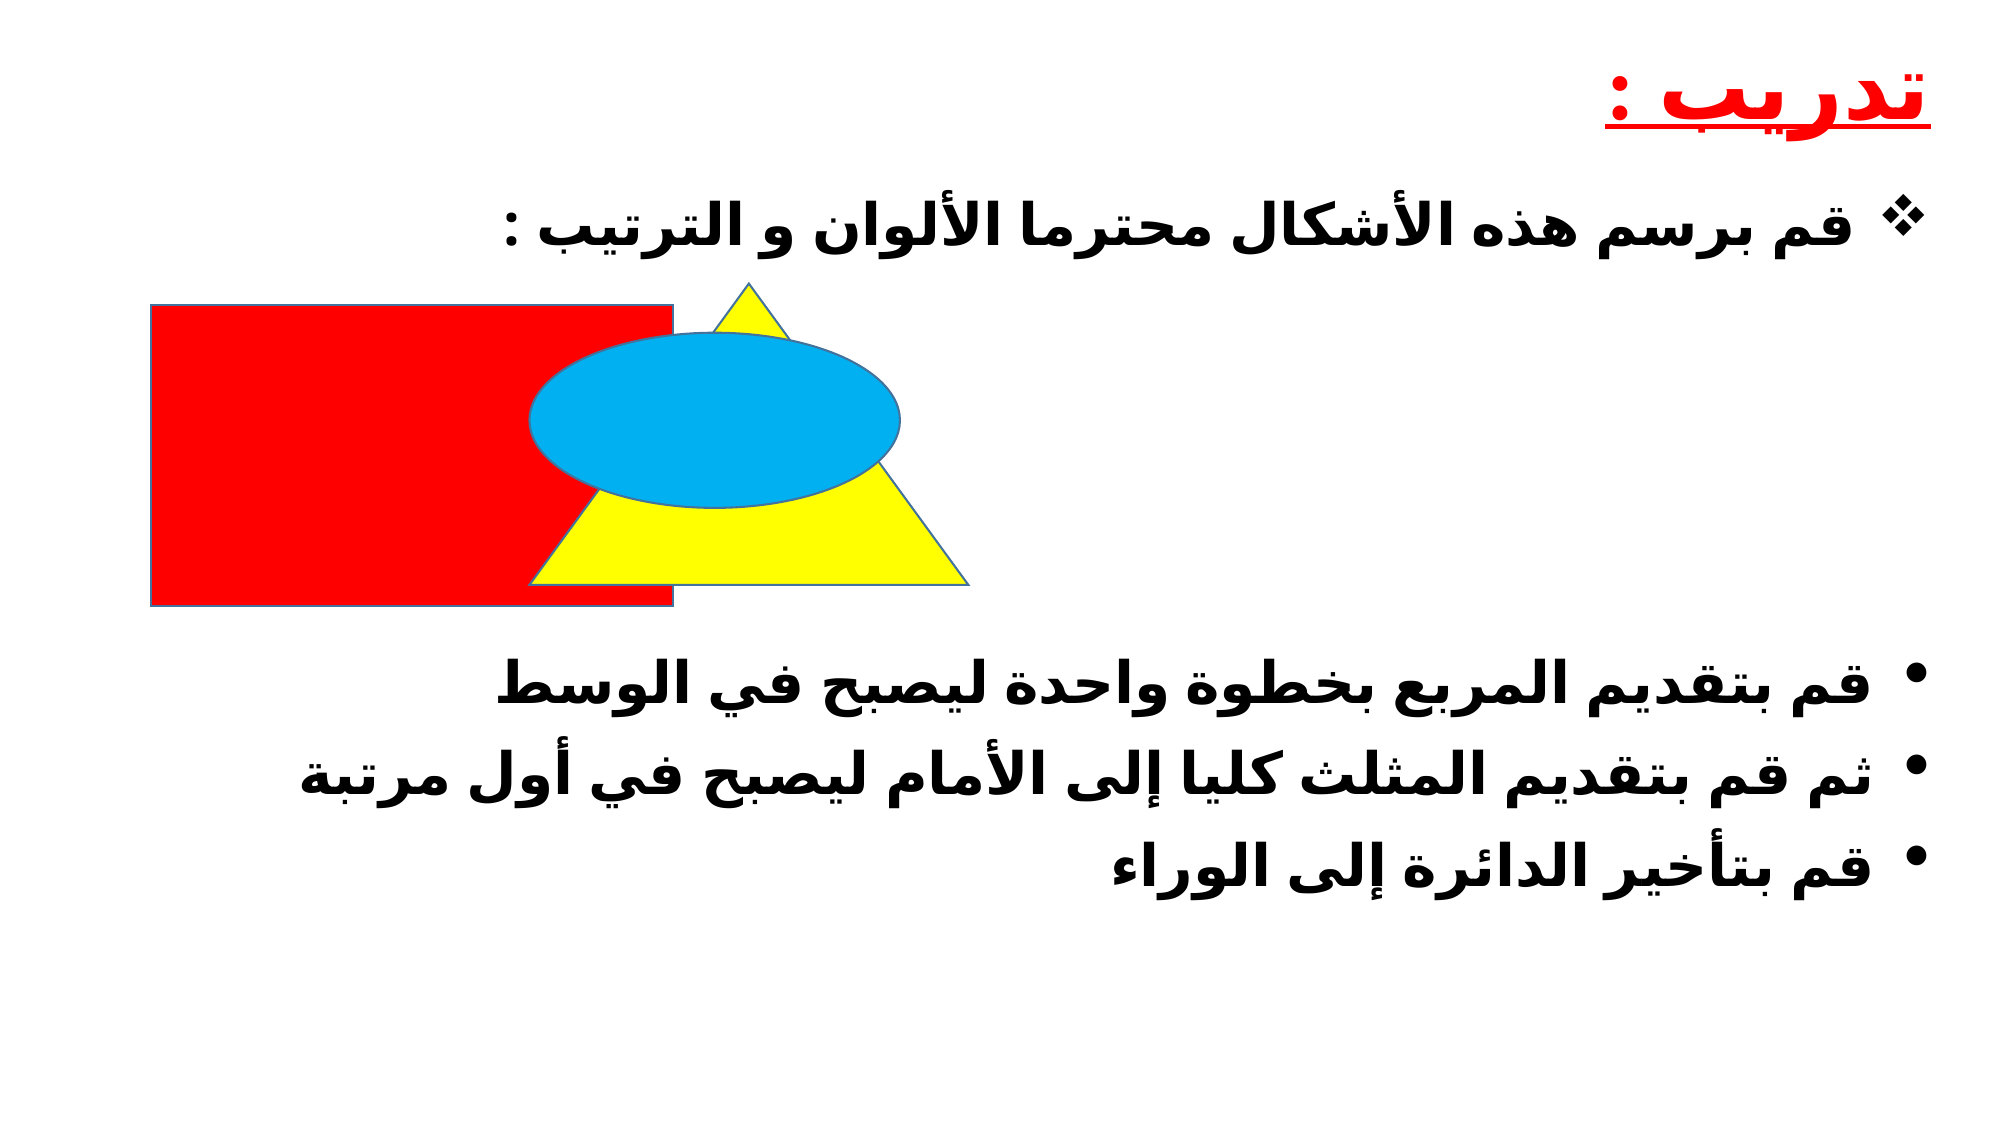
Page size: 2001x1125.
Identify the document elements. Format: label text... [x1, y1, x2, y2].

text_box قم برسم هذه الأشكال محترما الألوان و الترتيب : قم بتقديم المربع بخطوة واحدة ليصبح في الوسط ثم قم بتقديم المثلث كليا إلى الأمام ليصبح في أول مرتبة قم بتأخير الدائرة إلى الوراء [0, 175, 1946, 986]
text_box تدريب : [0, 20, 1946, 145]
text_box [713, 281, 791, 339]
text_box [527, 462, 971, 586]
text_box [528, 331, 901, 509]
text_box [150, 304, 674, 607]
